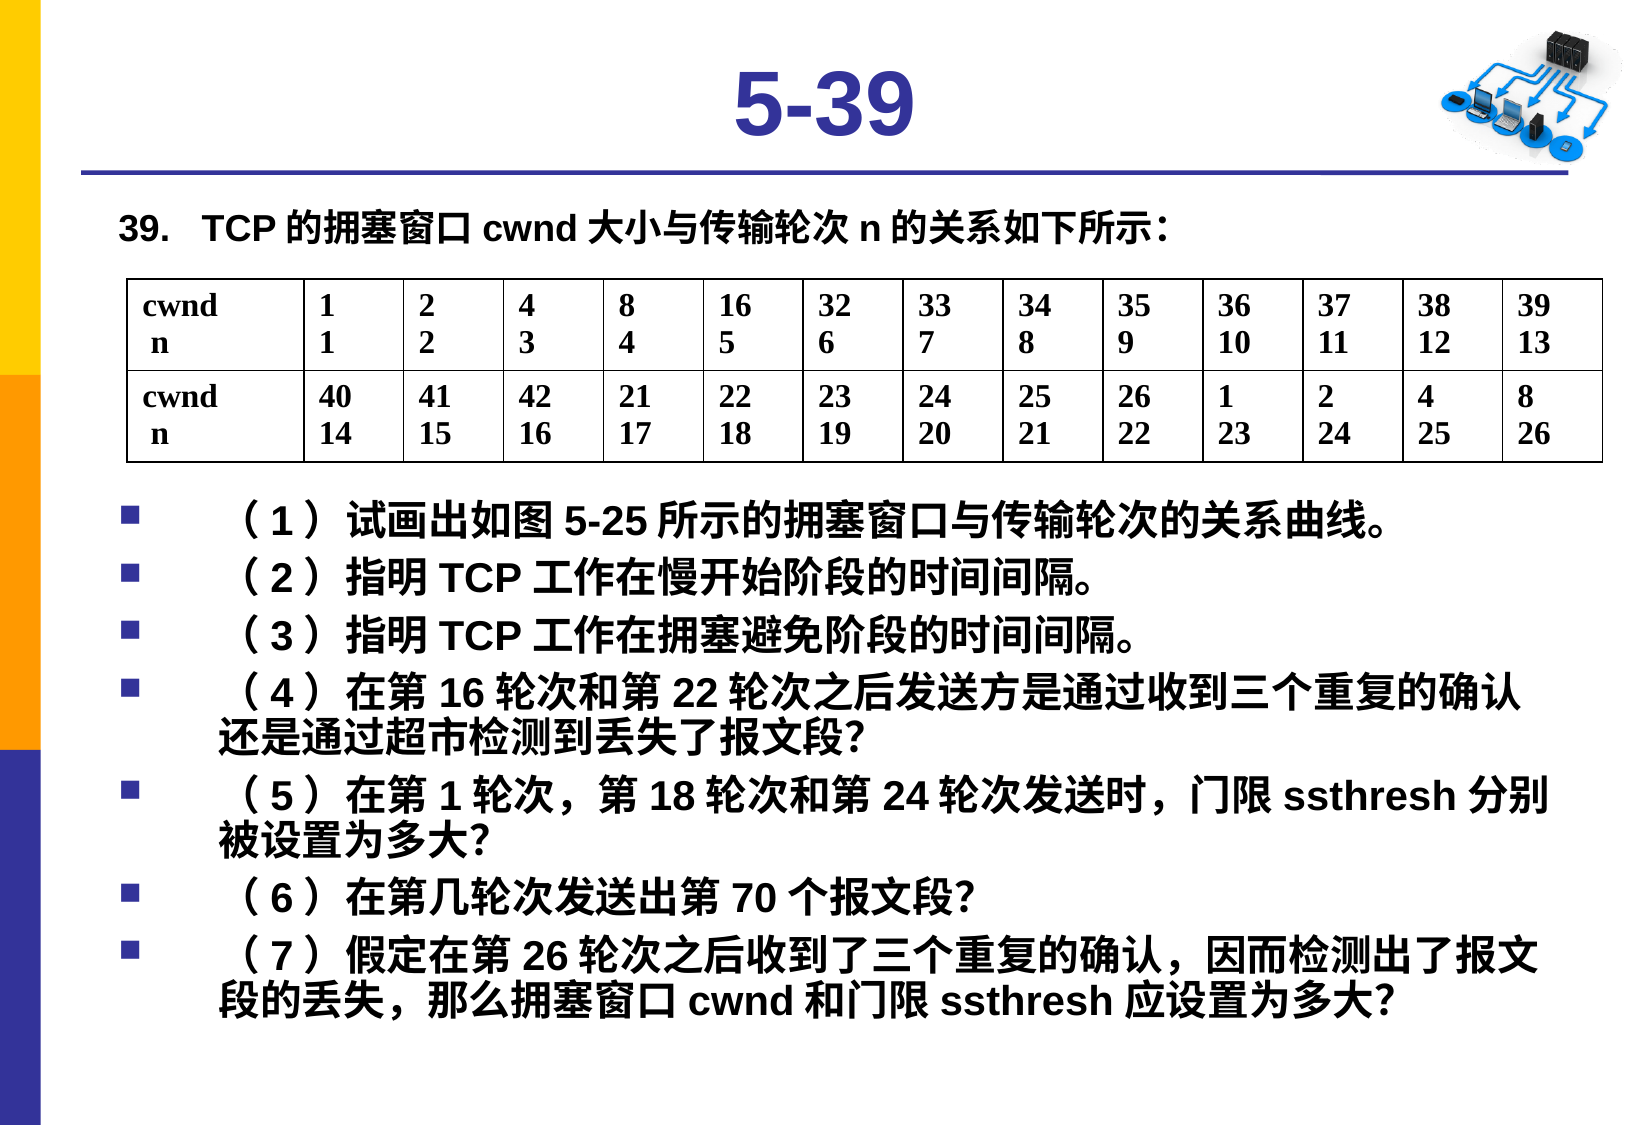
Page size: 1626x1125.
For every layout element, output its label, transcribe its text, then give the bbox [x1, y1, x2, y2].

table_header 35 9 [1104, 280, 1202, 370]
table_header 37 11 [1304, 280, 1402, 370]
table_cell 2 24 [1304, 371, 1402, 461]
table_cell 8 26 [1503, 371, 1602, 461]
table_header 16 5 [704, 280, 802, 370]
table_header 32 6 [804, 280, 902, 370]
table_header cwnd n [128, 280, 303, 370]
table_cell 1 23 [1204, 371, 1302, 461]
table_cell 26 22 [1104, 371, 1202, 461]
text_box 39. TCP的拥塞窗口cwnd大小与传输轮次n的关系如下所示： [103, 196, 1356, 257]
table_cell 40 14 [305, 371, 403, 461]
table_cell 25 21 [1004, 371, 1102, 461]
title 5-39 [80, 30, 1569, 162]
table_header 8 4 [604, 280, 703, 370]
picture [1438, 30, 1624, 165]
table_header 4 3 [504, 280, 603, 370]
table_header 1 1 [305, 280, 403, 370]
table_cell 24 20 [904, 371, 1002, 461]
table_header 36 10 [1204, 280, 1302, 370]
table_cell 21 17 [604, 371, 703, 461]
list （1）试画出如图5-25所示的拥塞窗口与传输轮次的关系曲线。 （2）指明TCP工作在慢开始阶段的时间间隔。 （3）指明TCP工作在拥塞避免阶段的时间间隔。 （4）在第16轮次和第22轮次之后发送方是通过收到三个重复的确认还是通过超市检测到丢失了报文段？ （5）在第1轮次，第18轮次和第24轮次发送时，门限ssthresh分别被设置为多大？ （6）在第几轮次发送出第70个报文段？ （7）假定在第26轮次之后收到了三个重复的确认，因而检测出了报文段的丢失，那么拥塞窗口cwnd和门限ssthresh应设置为多大？ [103, 491, 1568, 1071]
table_cell 4 25 [1404, 371, 1502, 461]
table_cell 22 18 [704, 371, 802, 461]
table_header 2 2 [404, 280, 503, 370]
table_cell cwnd n [128, 371, 303, 461]
table_header 34 8 [1004, 280, 1102, 370]
table_header 38 12 [1404, 280, 1502, 370]
table_cell 41 15 [404, 371, 503, 461]
table_cell 23 19 [804, 371, 902, 461]
table_header 33 7 [904, 280, 1002, 370]
table_header 39 13 [1503, 280, 1602, 370]
table_cell 42 16 [504, 371, 603, 461]
